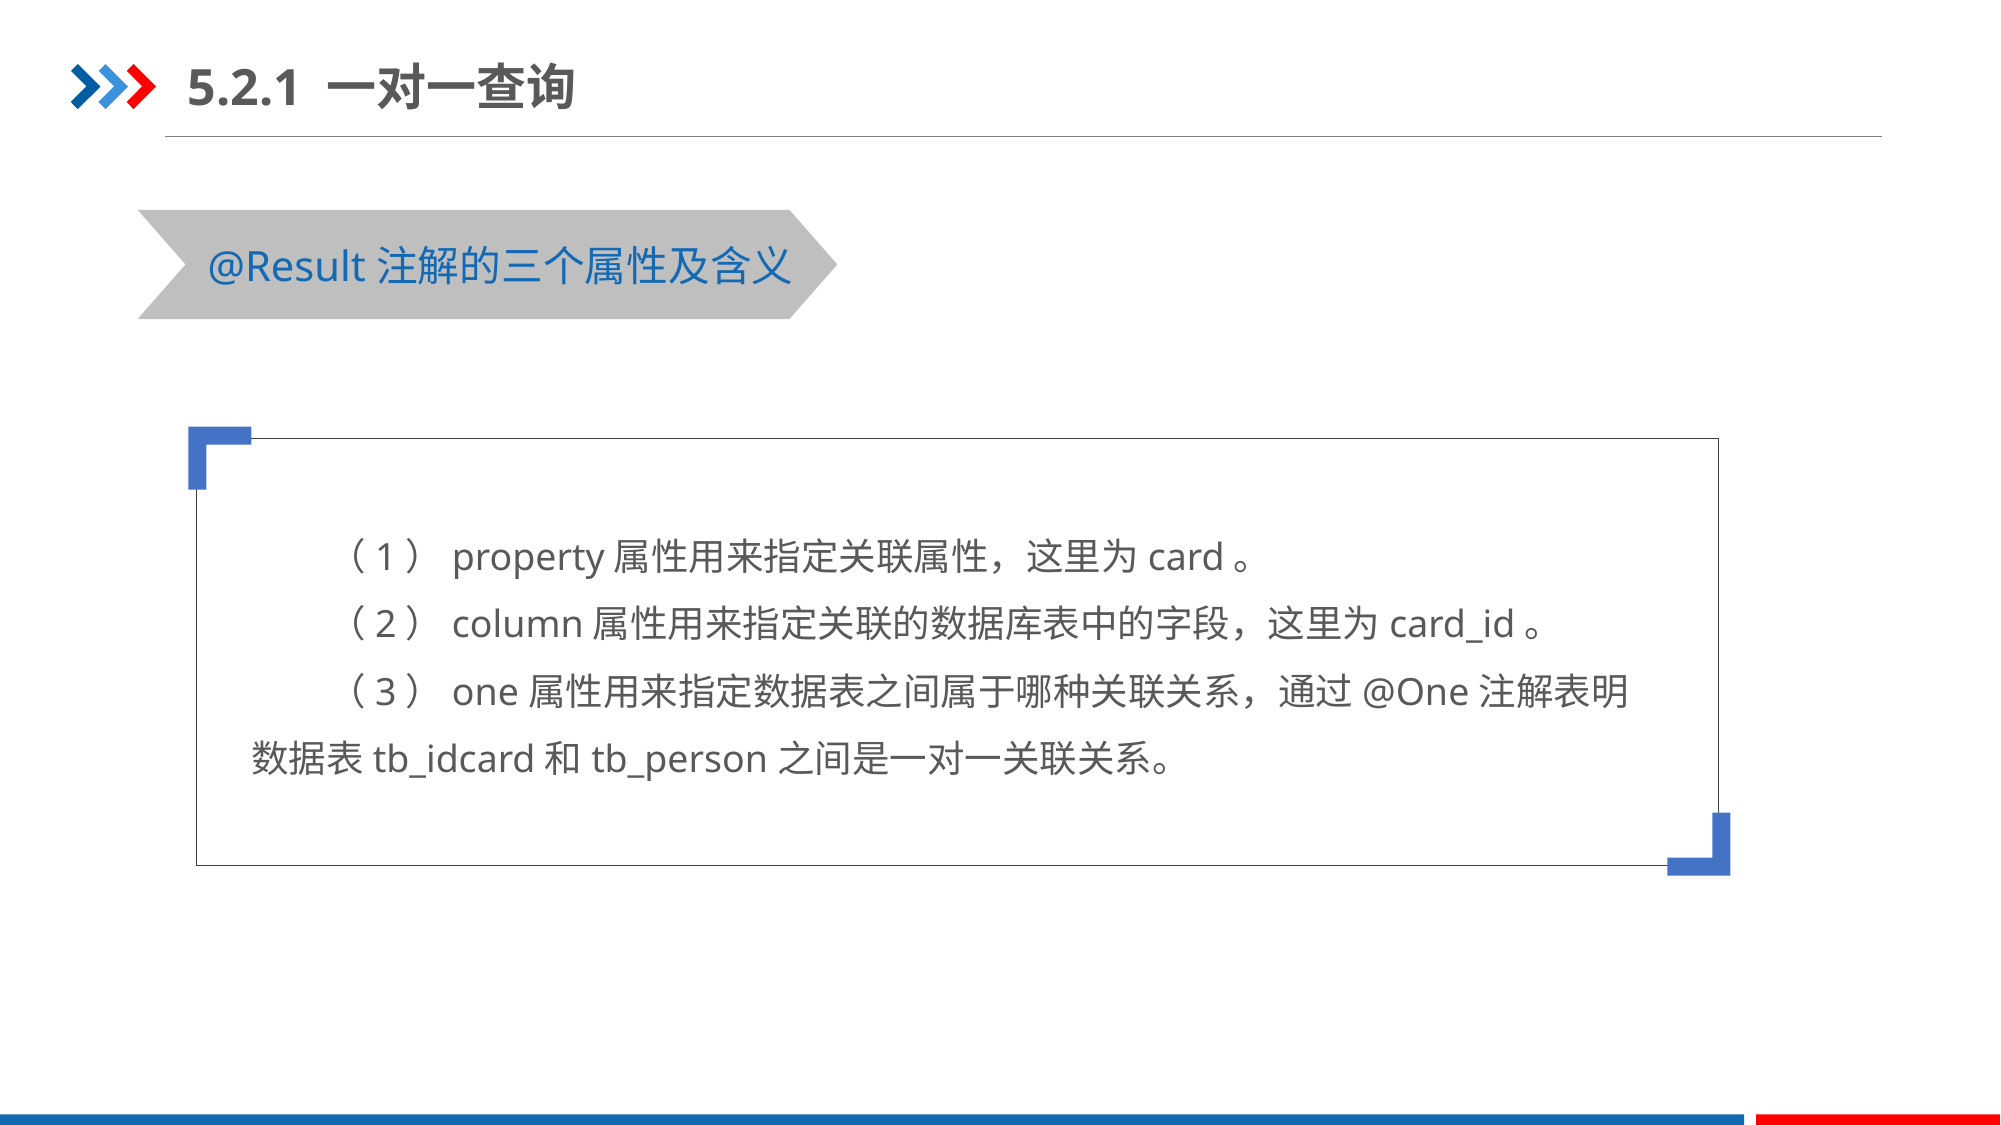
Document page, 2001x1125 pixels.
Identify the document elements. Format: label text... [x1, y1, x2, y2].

text_box [196, 438, 1719, 867]
text_box [1666, 812, 1731, 877]
text_box 5.2.1 一对一查询 [187, 43, 626, 127]
text_box [137, 209, 838, 320]
text_box @Result注解的三个属性及含义 [192, 232, 809, 298]
text_box [187, 426, 252, 491]
